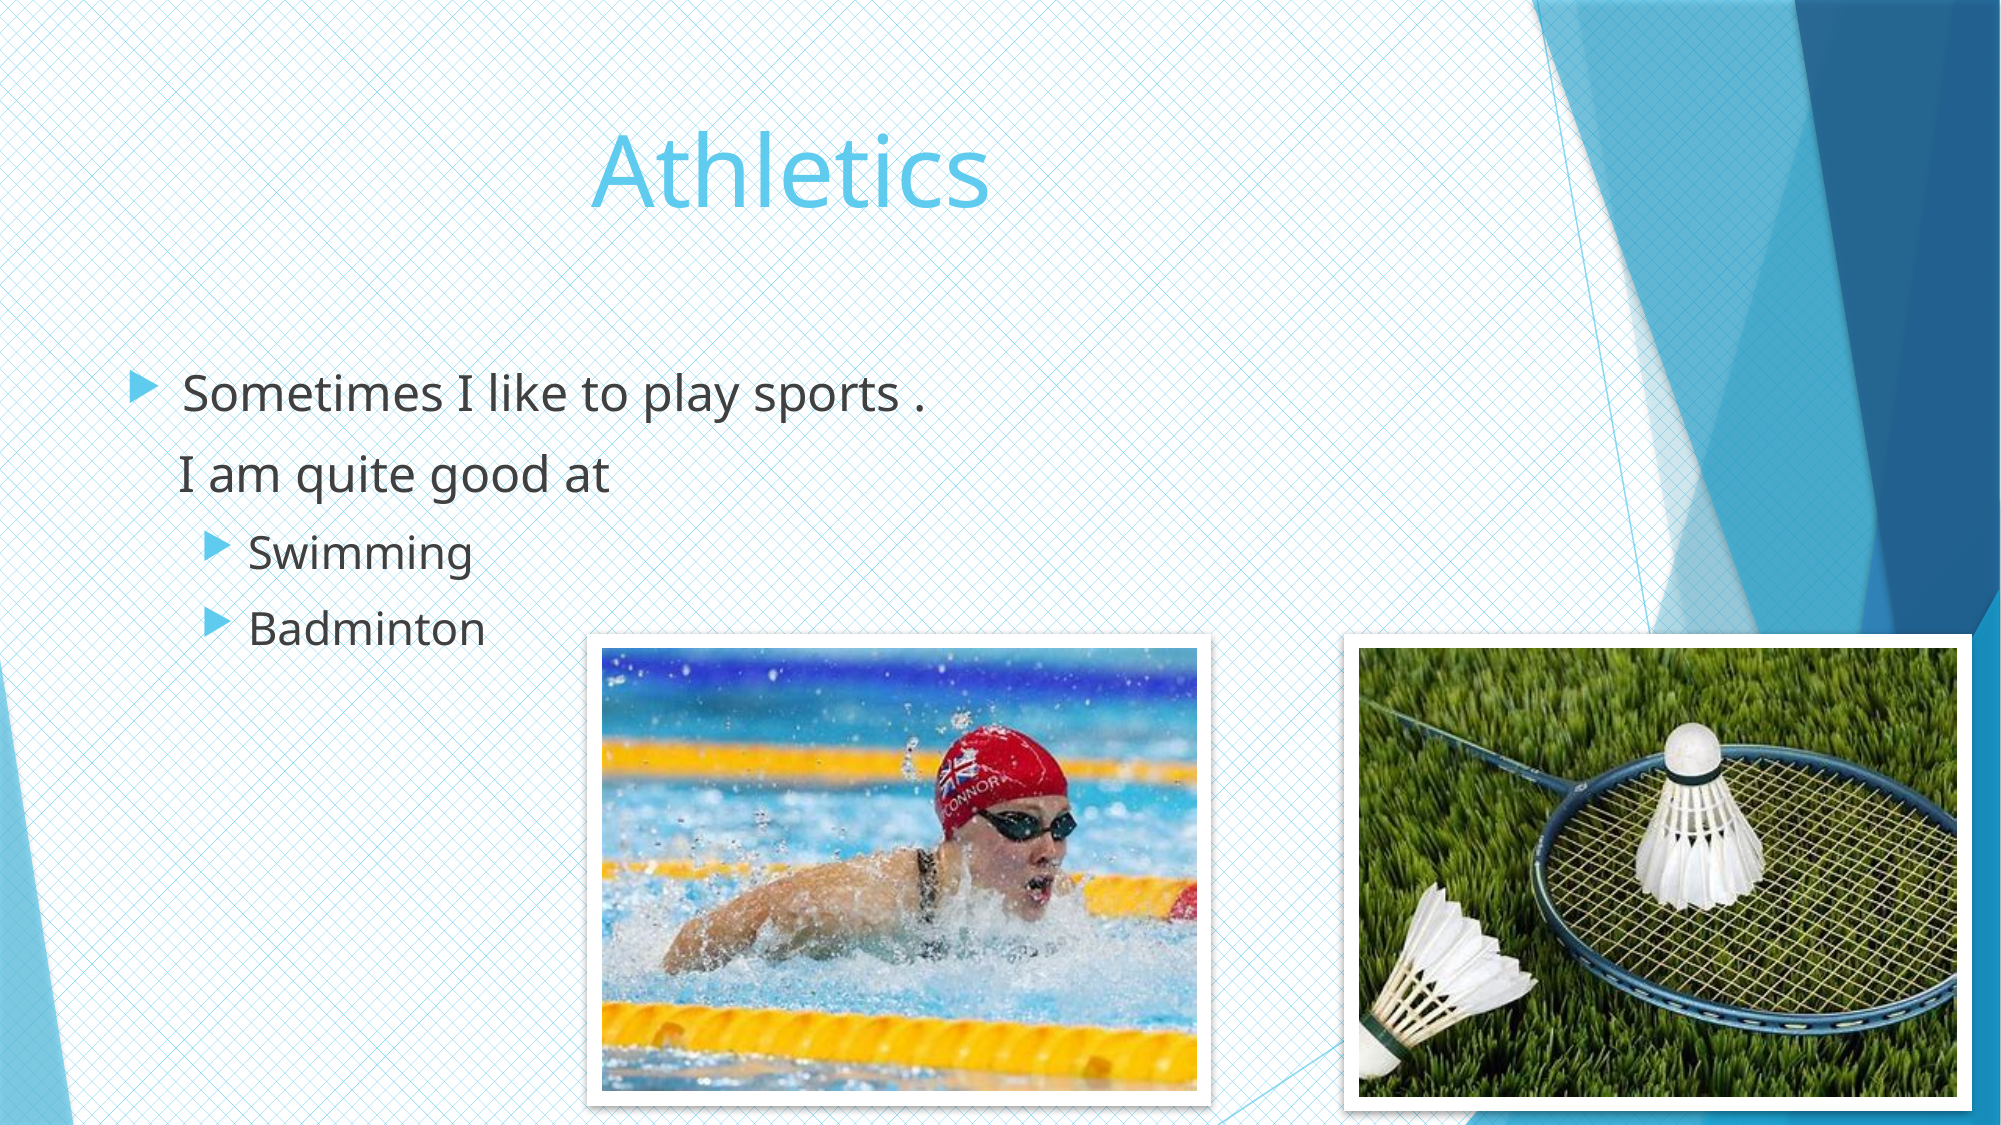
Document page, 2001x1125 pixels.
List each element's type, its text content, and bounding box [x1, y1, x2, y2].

title Athletics [111, 99, 1522, 317]
list Sometimes I like to play sports . I am quite good at Swimming Badminton [111, 354, 1522, 992]
picture [1357, 647, 1958, 1098]
picture [601, 647, 1198, 1092]
